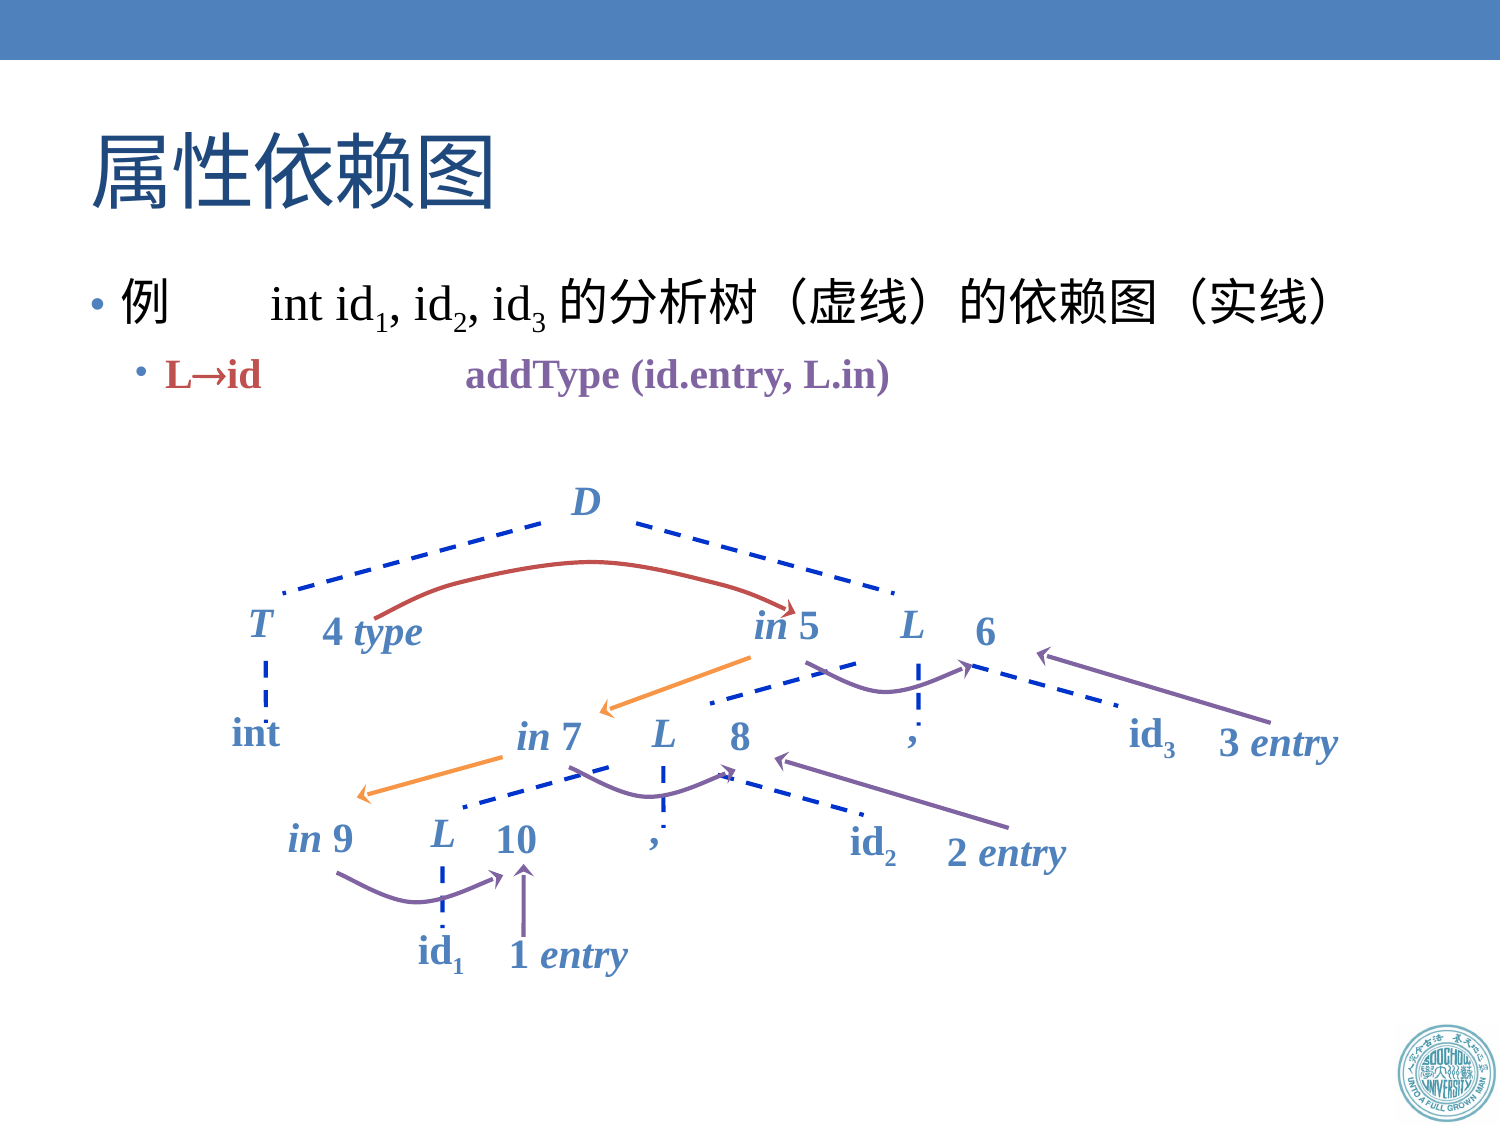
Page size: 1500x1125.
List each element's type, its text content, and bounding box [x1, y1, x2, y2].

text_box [186, 472, 1366, 990]
title 属性依赖图 [75, 87, 1425, 250]
list 例 int id1, id2, id3的分析树（虚线）的依赖图（实线） Lid addType (id.entry, L.in) [75, 262, 1425, 1063]
